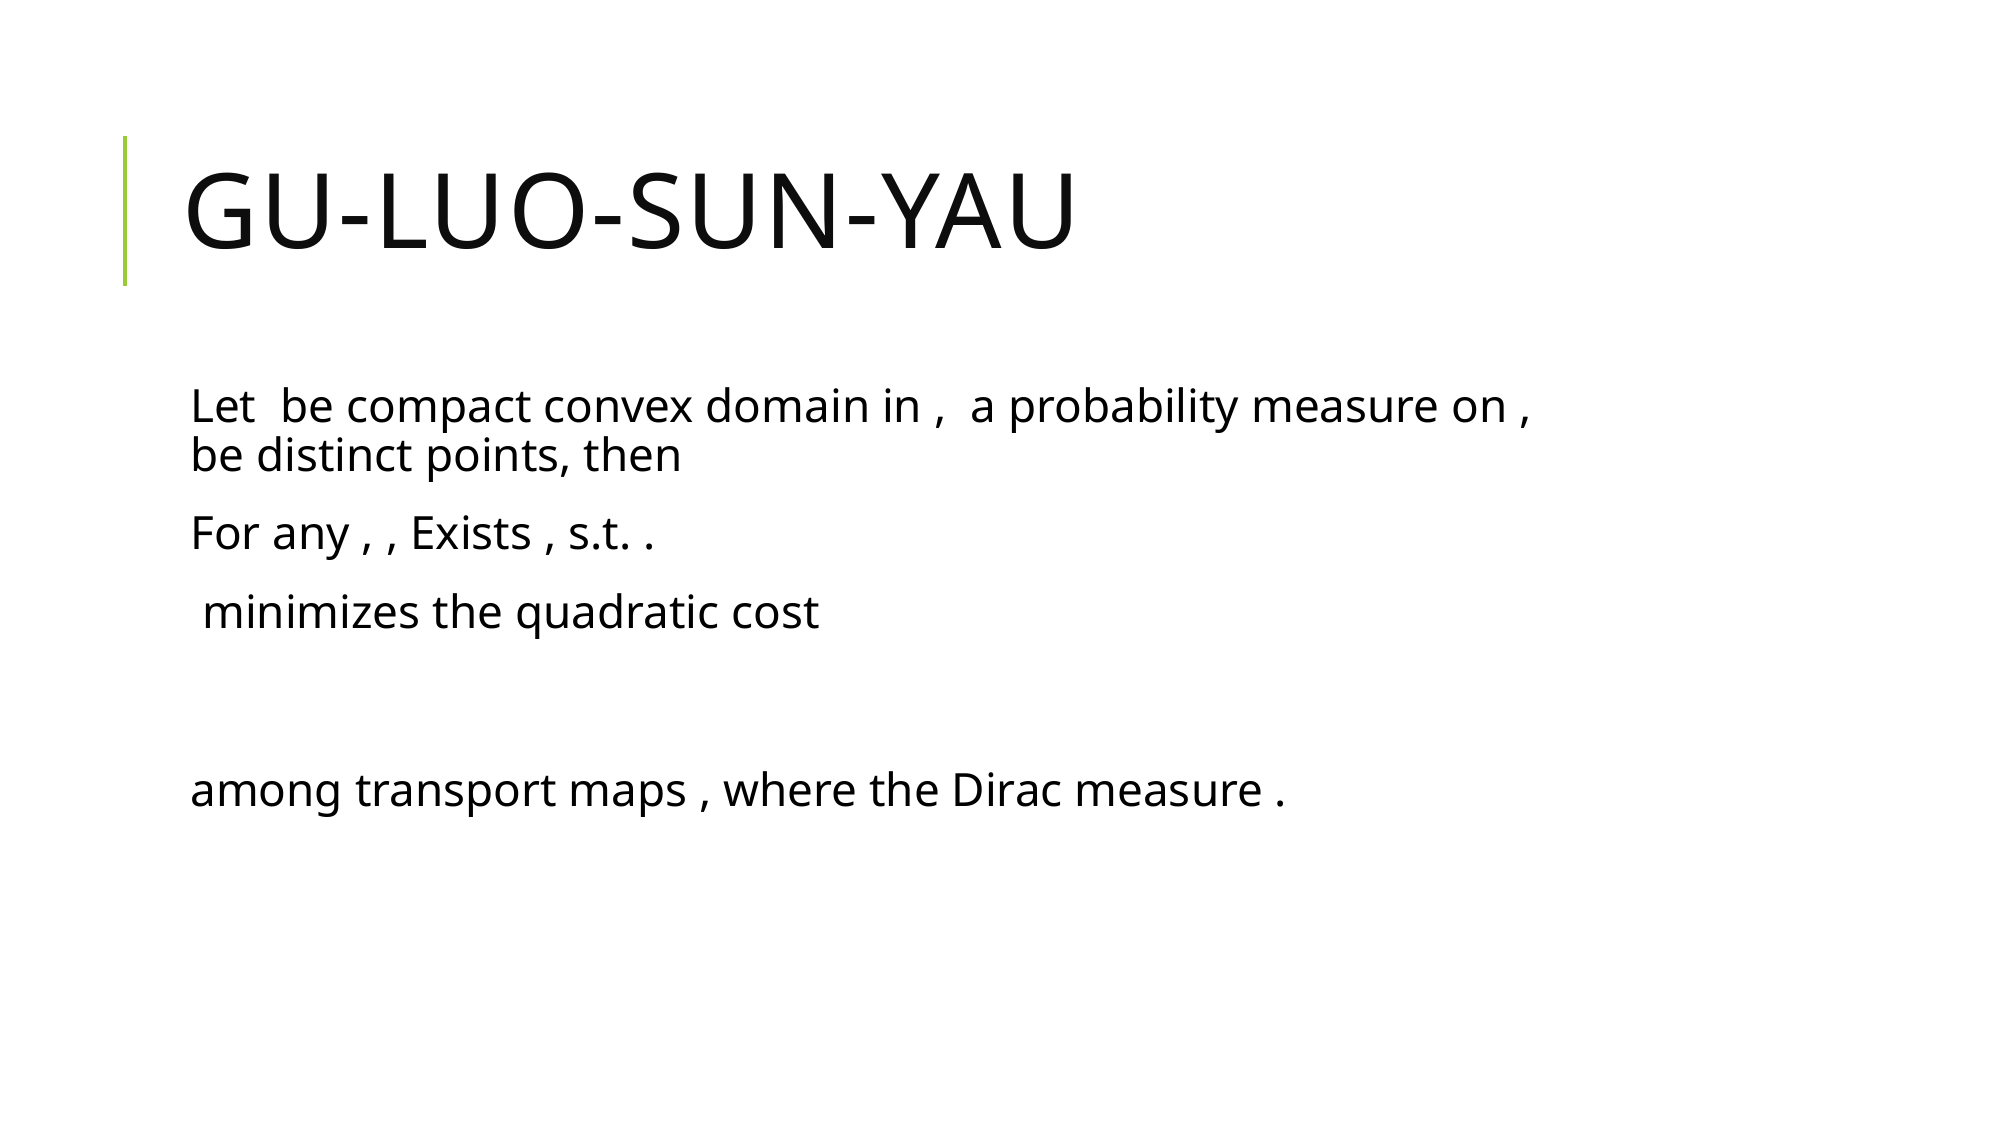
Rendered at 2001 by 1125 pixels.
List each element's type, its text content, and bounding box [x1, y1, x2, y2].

title Gu-Luo-Sun-Yau [168, 96, 1763, 342]
